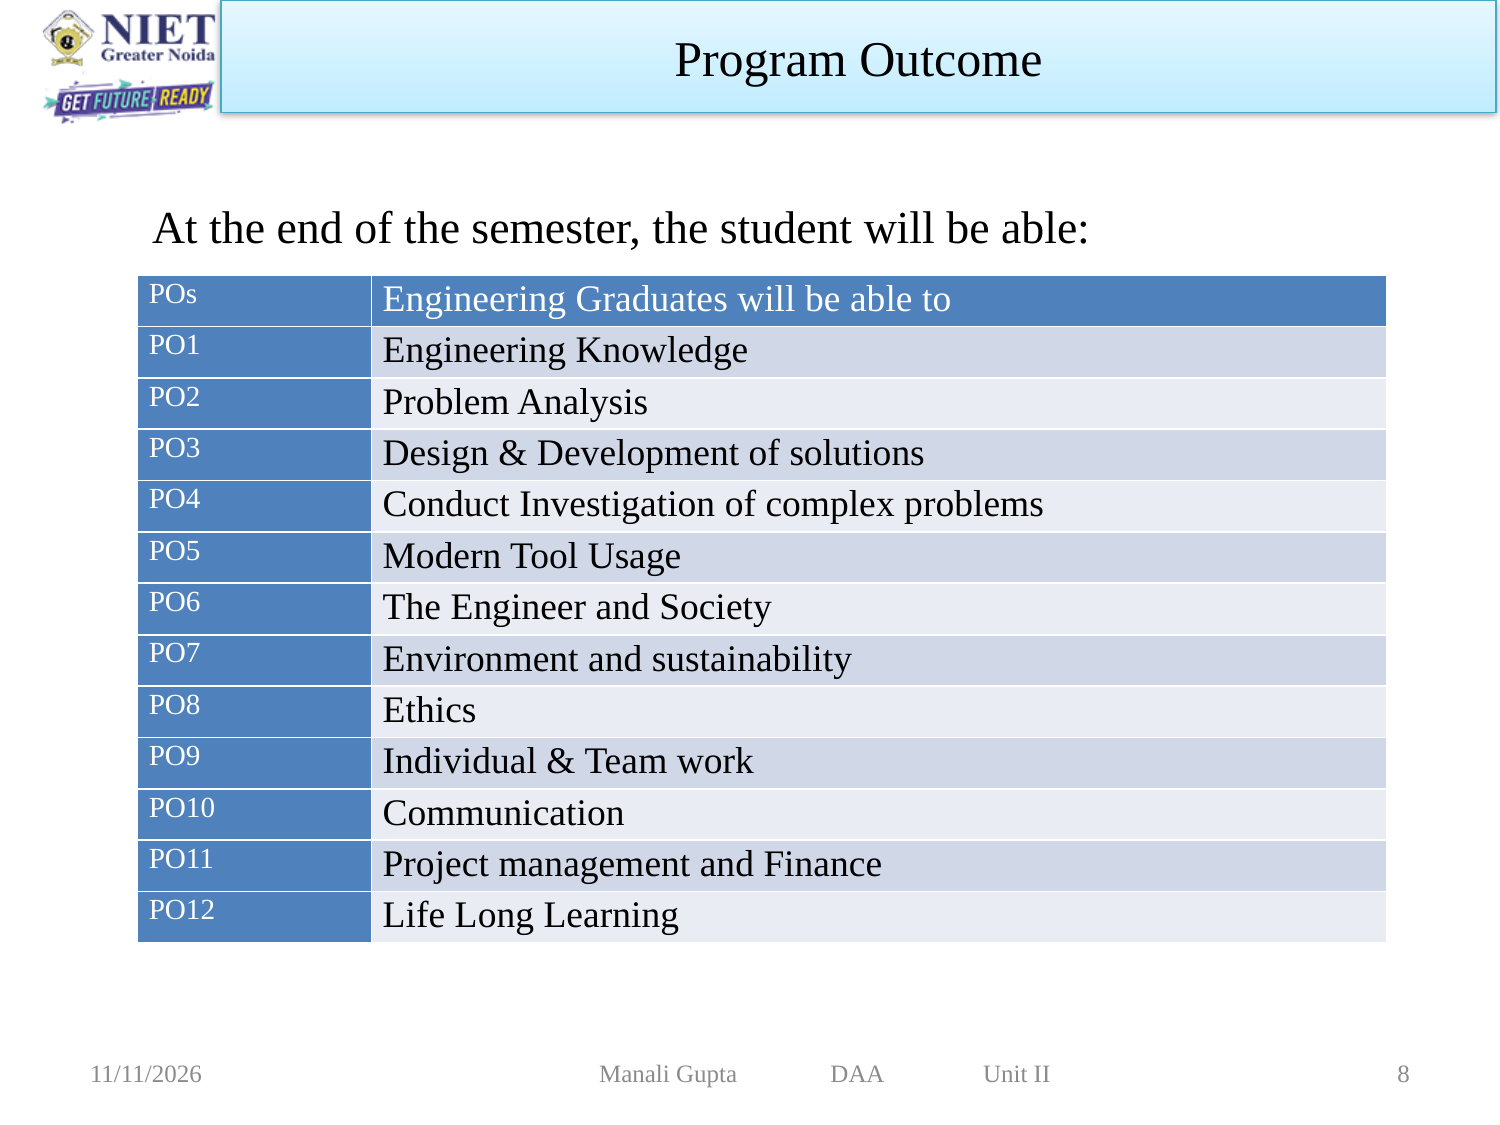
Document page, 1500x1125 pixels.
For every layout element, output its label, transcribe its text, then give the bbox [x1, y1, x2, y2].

table_cell Problem Analysis [372, 379, 1386, 428]
table_cell Modern Tool Usage [372, 533, 1386, 582]
table_cell PO6 [138, 584, 371, 634]
table_cell Ethics [372, 687, 1386, 737]
table_cell Engineering Knowledge [372, 327, 1386, 377]
table_cell PO11 [138, 841, 371, 891]
slide_number 10-Nov-24 [75, 1042, 412, 1103]
table_cell PO8 [138, 687, 371, 737]
table_cell PO5 [138, 533, 371, 582]
table_cell The Engineer and Society [372, 584, 1386, 634]
table_cell PO2 [138, 379, 371, 428]
table_cell PO10 [138, 790, 371, 839]
table_cell PO4 [138, 481, 371, 531]
table_cell Conduct Investigation of complex problems [372, 481, 1386, 531]
text_box At the end of the semester, the student will be able: [137, 181, 1413, 260]
text_box Program Outcome [255, 0, 1497, 113]
table_cell PO1 [138, 327, 371, 377]
table_cell PO7 [138, 636, 371, 685]
table_cell Environment and sustainability [372, 636, 1386, 685]
table_cell PO3 [138, 430, 371, 480]
table_header POs [138, 276, 371, 326]
table_cell Life Long Learning [372, 892, 1386, 942]
footer Manali Gupta DAA Unit II [412, 1042, 1074, 1103]
picture [3, 0, 254, 135]
table_cell Communication [372, 790, 1386, 839]
table_cell Design & Development of solutions [372, 430, 1386, 480]
table_cell PO12 [138, 892, 371, 942]
table_cell Project management and Finance [372, 841, 1386, 891]
slide_number 8 [1074, 1042, 1425, 1103]
table_cell Individual & Team work [372, 738, 1386, 788]
table_cell PO9 [138, 738, 371, 788]
table_header Engineering Graduates will be able to [372, 276, 1386, 326]
